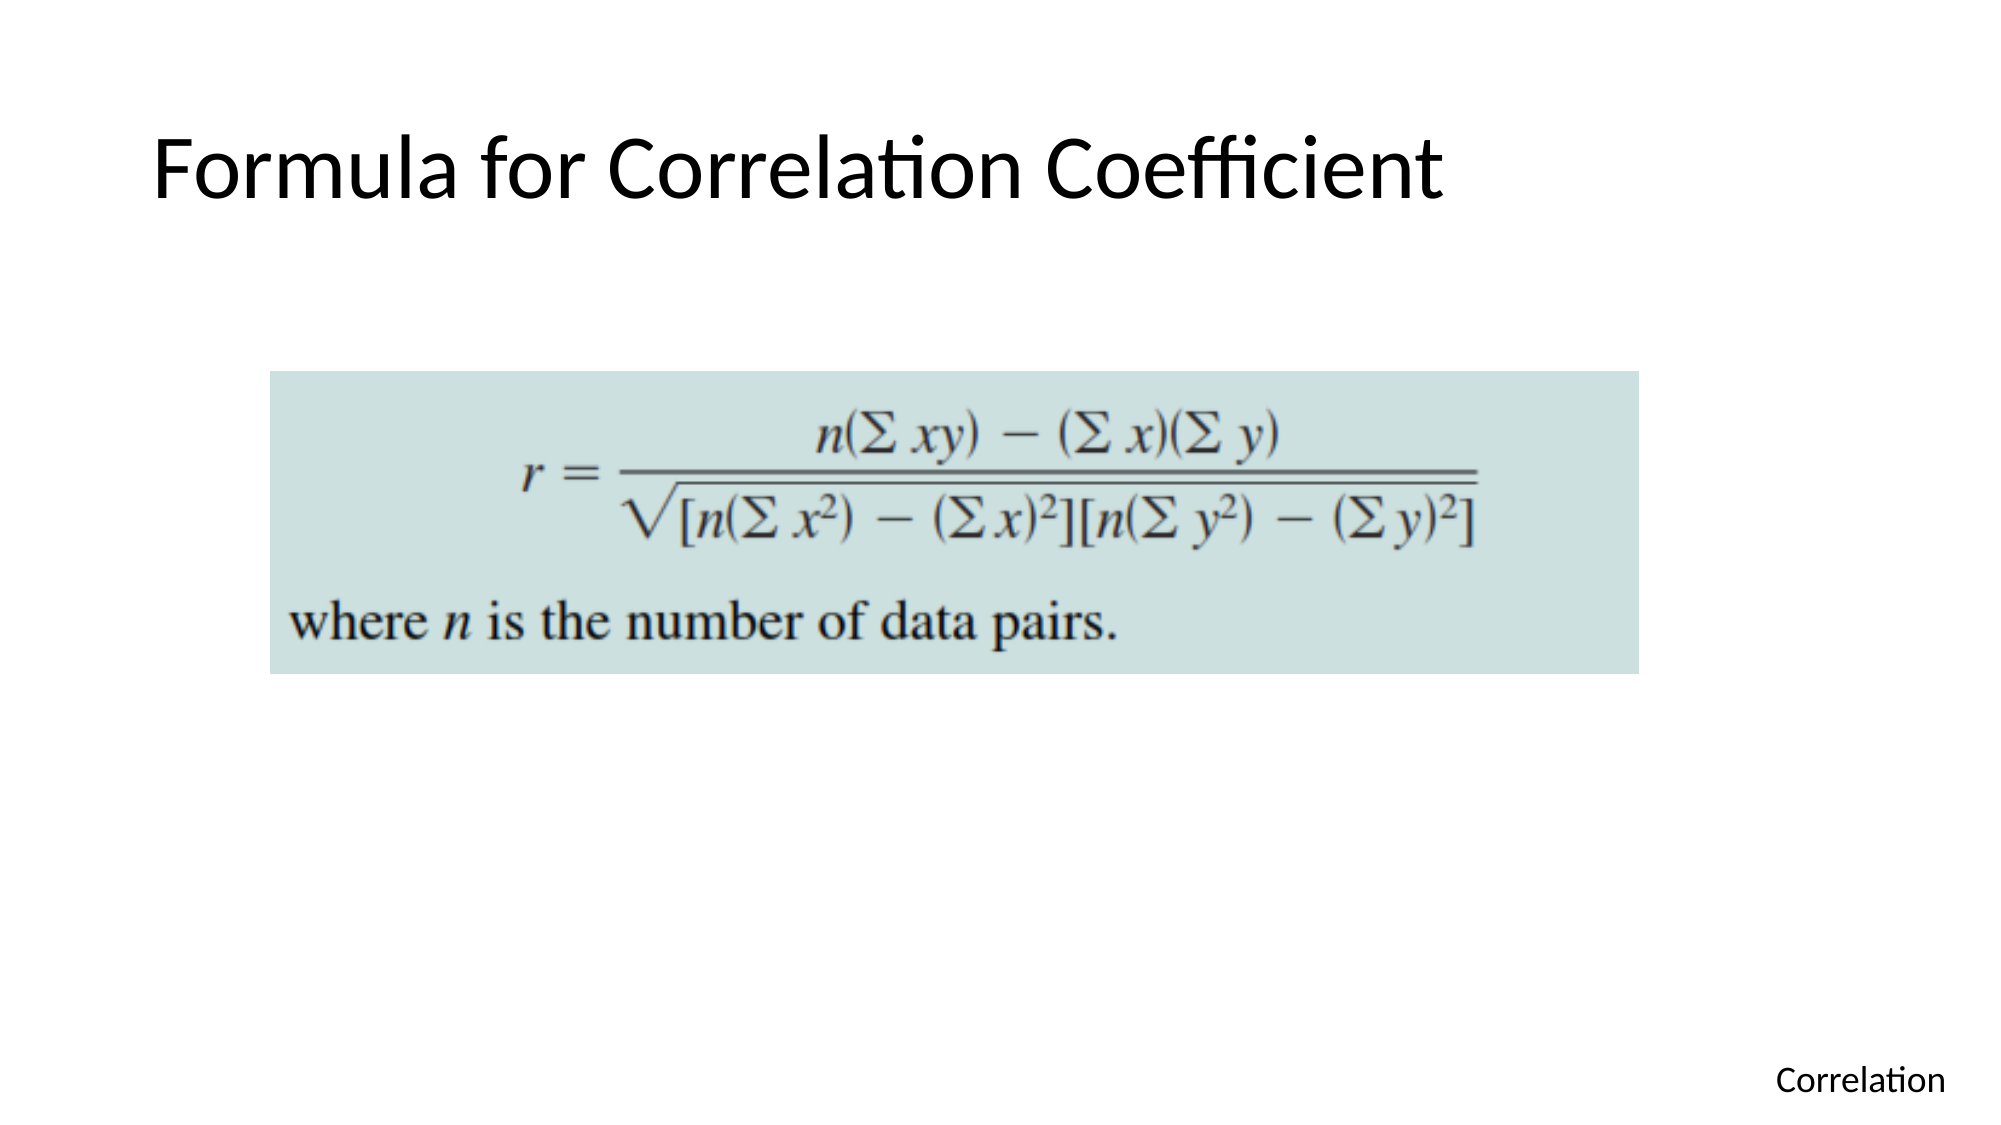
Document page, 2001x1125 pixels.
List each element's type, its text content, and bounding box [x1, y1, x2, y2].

title Formula for Correlation Coefficient [137, 59, 1863, 278]
text_box Correlation [1760, 1047, 1964, 1108]
picture [270, 371, 1639, 675]
